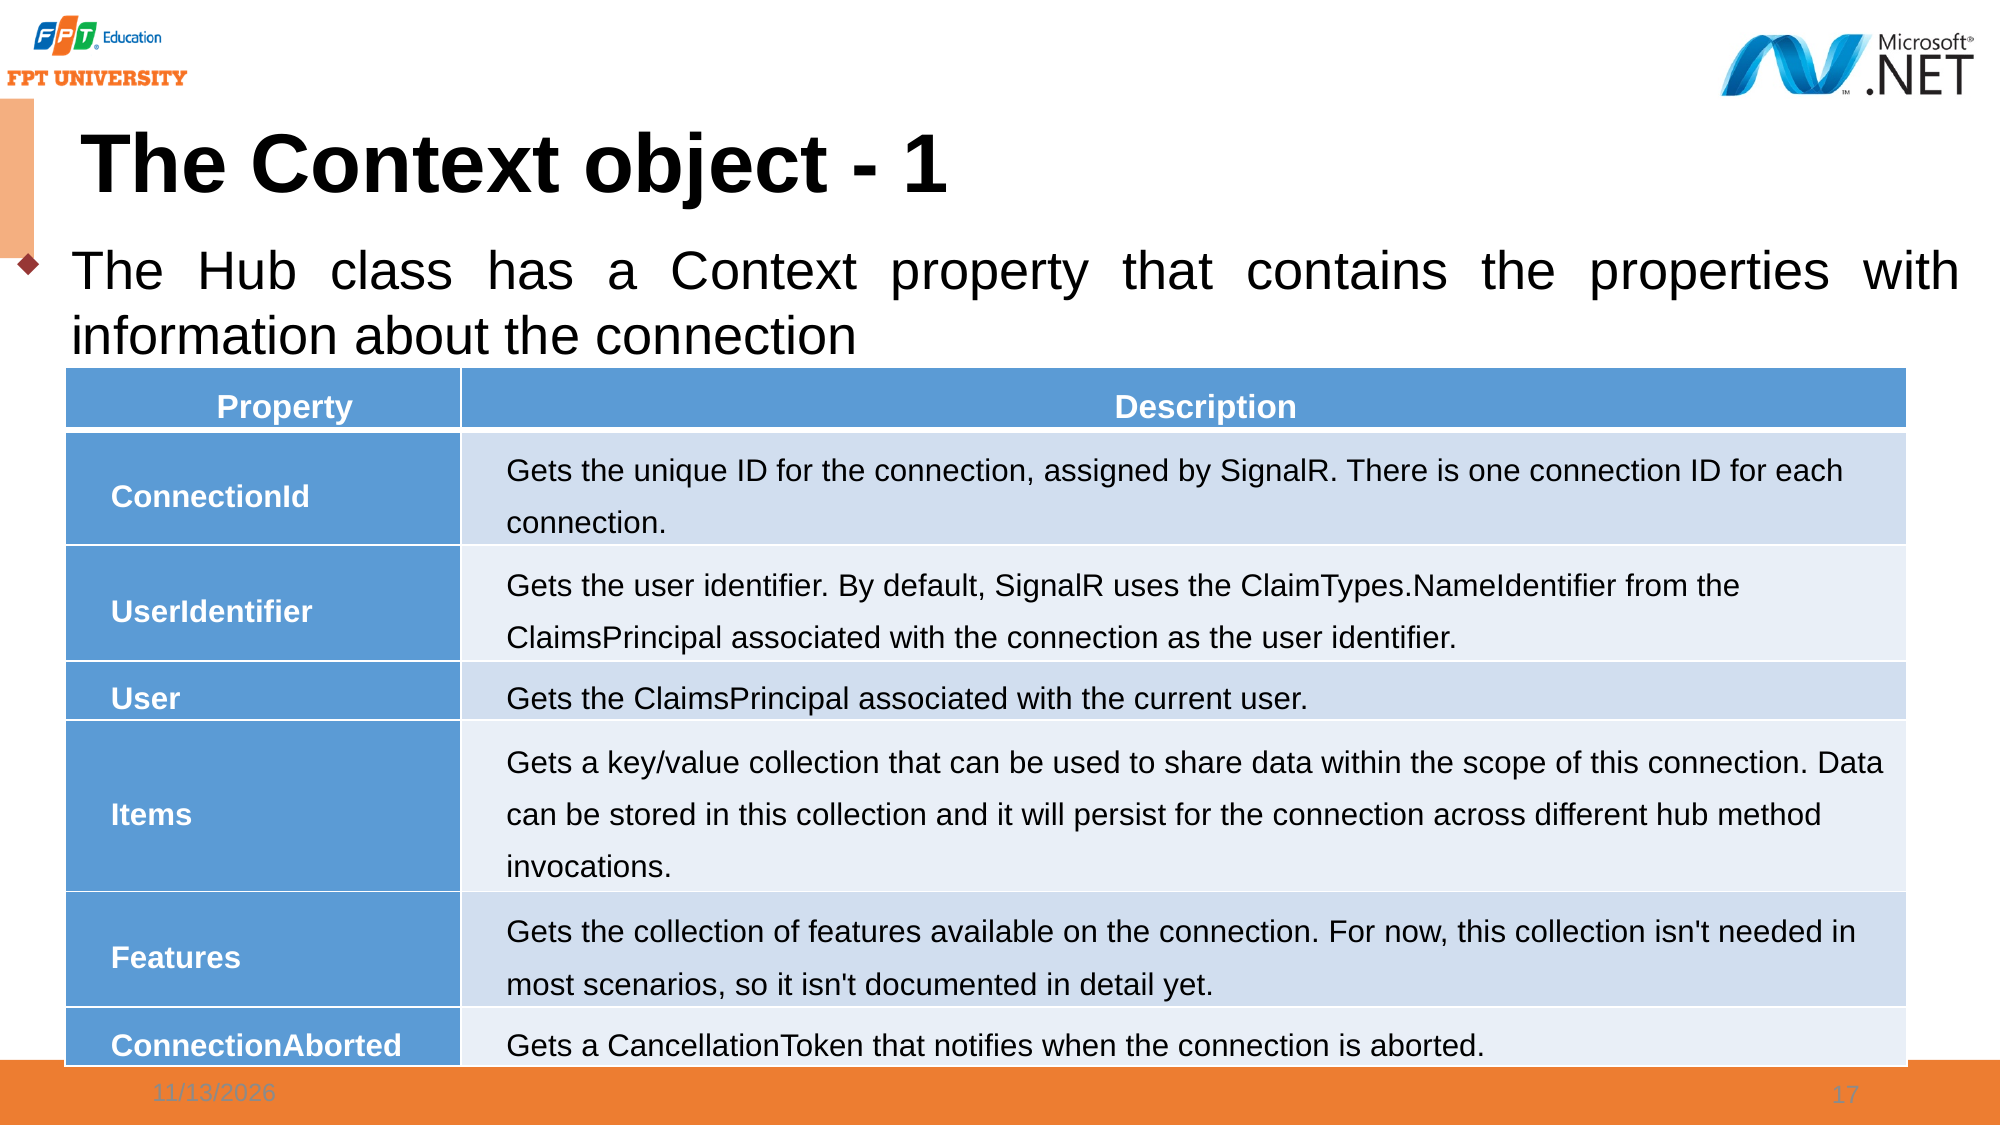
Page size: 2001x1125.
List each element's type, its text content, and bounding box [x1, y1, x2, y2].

table_cell ConnectionId [66, 433, 460, 544]
table_header Property [66, 368, 460, 427]
table_cell ConnectionAborted [66, 1008, 460, 1065]
table_header Description [462, 368, 1906, 427]
table_cell UserIdentifier [66, 546, 460, 660]
slide_number 17 [1424, 1067, 1875, 1123]
table_cell Items [66, 721, 460, 891]
table_cell Gets the user identifier. By default, SignalR uses the ClaimTypes.NameIdentifier from the ClaimsPrincipal associated with the connection as the user identifier. [462, 546, 1906, 660]
picture [0, 1, 194, 96]
table_cell Features [66, 892, 460, 1006]
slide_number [137, 1067, 588, 1122]
text_box The Hub class has a Context property that contains the properties with information about the connection [0, 228, 1978, 663]
table_cell Gets a key/value collection that can be used to share data within the scope of this connection. Data can be stored in this collection and it will persist for the connection across different hub method invocations. [462, 721, 1906, 891]
title The Context object - 1 [65, 118, 1952, 213]
table_cell Gets the unique ID for the connection, assigned by SignalR. There is one connection ID for each connection. [462, 433, 1906, 544]
picture [1685, 0, 2001, 129]
table_cell Gets the collection of features available on the connection. For now, this collection isn't needed in most scenarios, so it isn't documented in detail yet. [462, 892, 1906, 1006]
table_cell User [66, 662, 460, 719]
table_cell Gets a CancellationToken that notifies when the connection is aborted. [462, 1008, 1906, 1065]
table_cell Gets the ClaimsPrincipal associated with the current user. [462, 662, 1906, 719]
